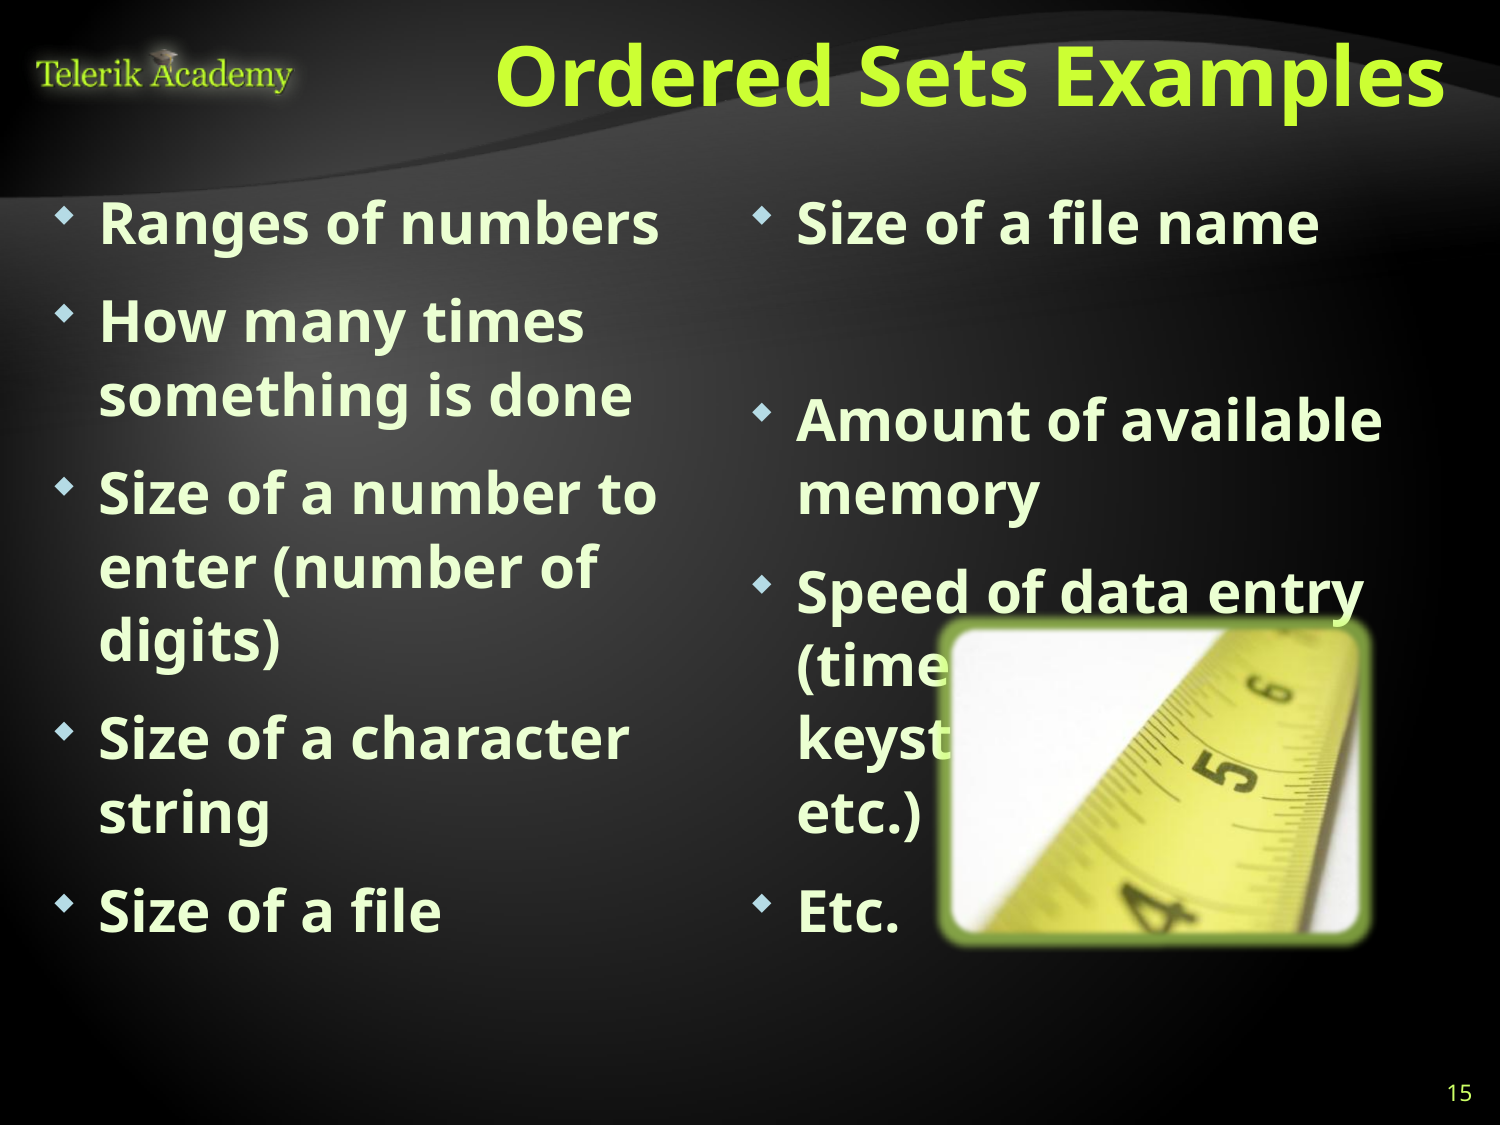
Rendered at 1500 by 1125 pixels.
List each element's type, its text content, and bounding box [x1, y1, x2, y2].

list Ranges of numbers How many times something is done Size of a number to enter (number of digits) Size of a character string Size of a file Size of a file name Amount of available memory Speed of data entry (time between keystrokes, menus, etc.) Etc. [37, 174, 1463, 1013]
slide_number 15 [1412, 1074, 1488, 1113]
title Ordered Sets Examples [300, 12, 1463, 150]
picture [0, 0, 1500, 1125]
